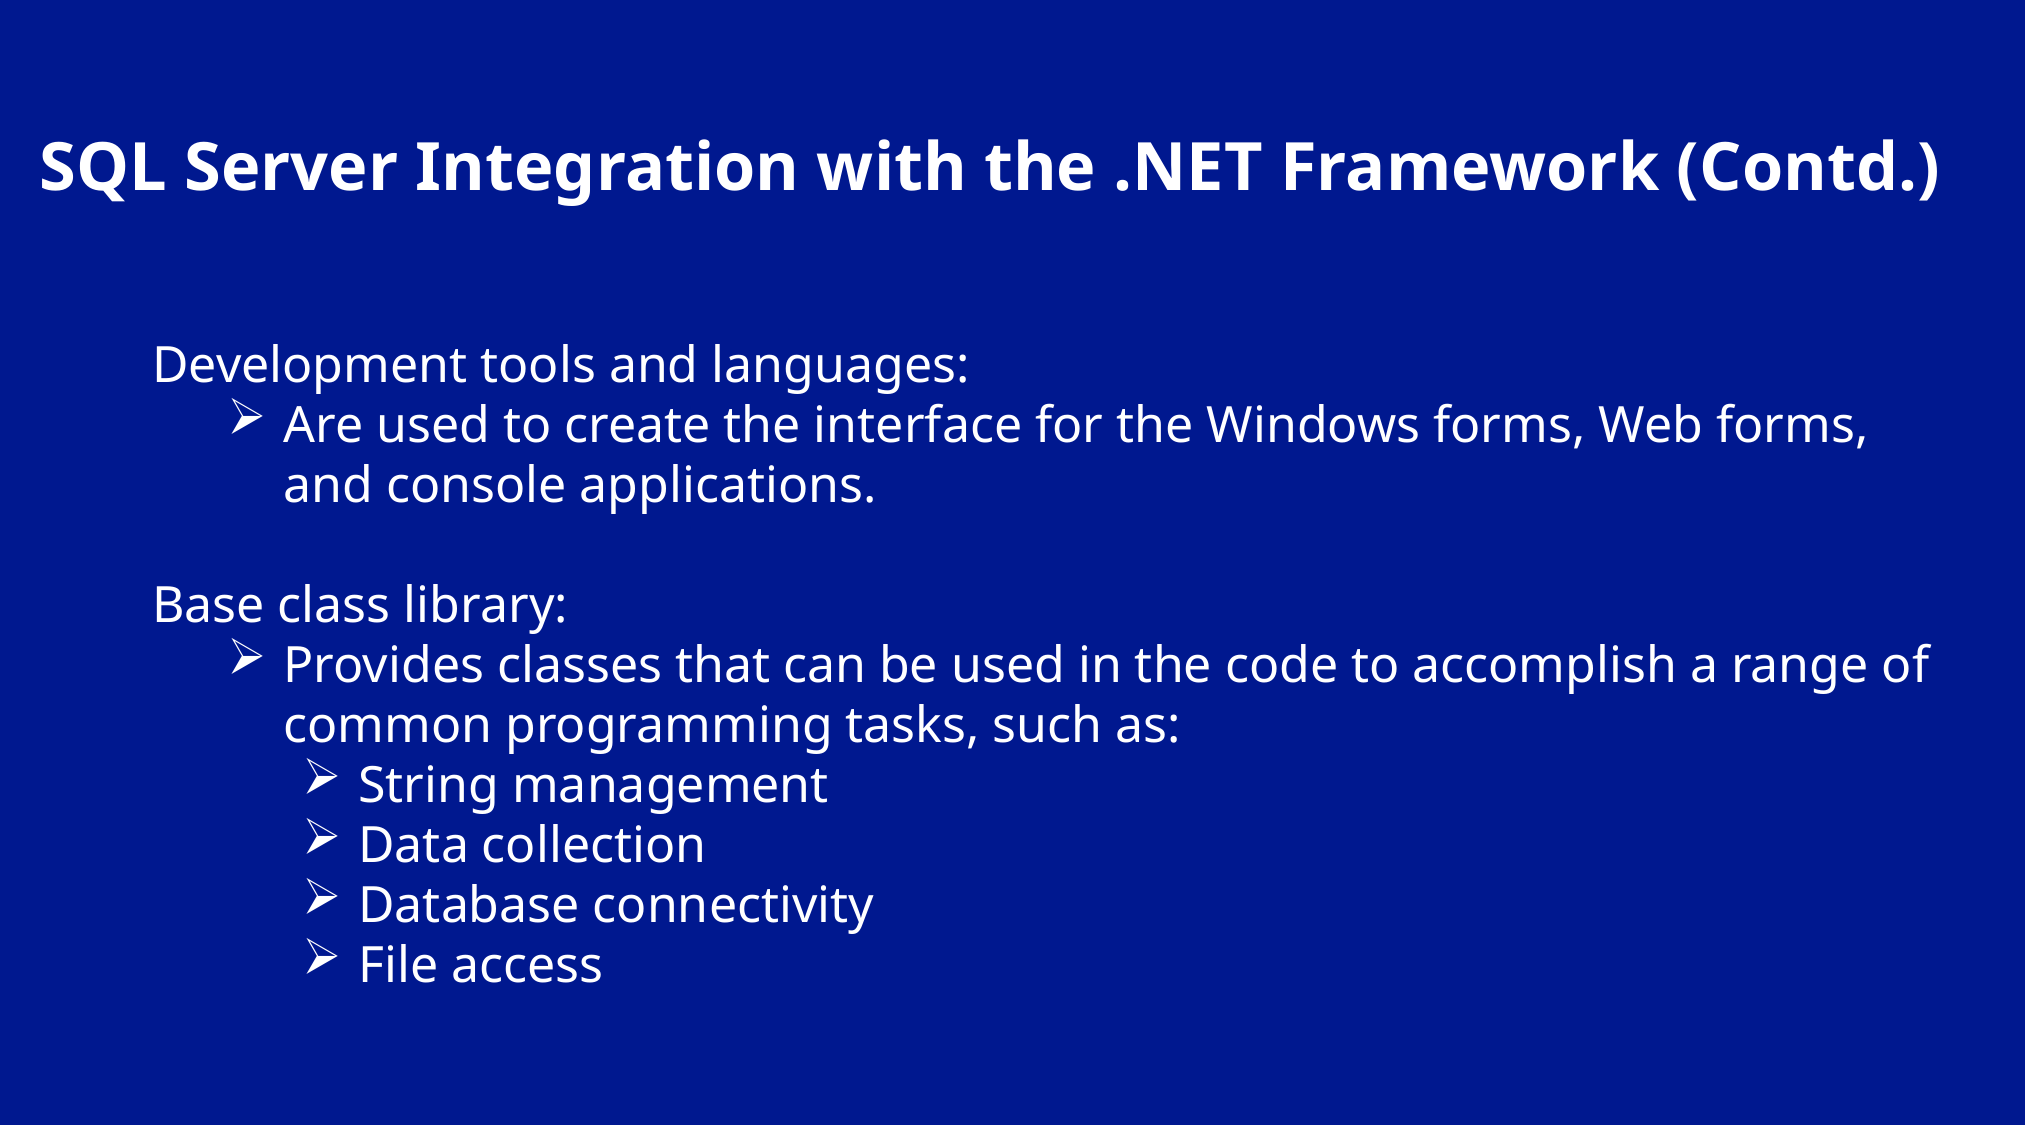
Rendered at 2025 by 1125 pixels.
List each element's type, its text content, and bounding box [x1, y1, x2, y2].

text_box SQL Server Integration with the .NET Framework (Contd.) [24, 116, 1963, 212]
text_box Development tools and languages: Are used to create the interface for the Windows forms, Web forms, and console applications. Base class library: Provides classes that can be used in the code to accomplish a range of common programming tasks, such as: String management Data collection Database connectivity File access [62, 324, 1963, 1000]
